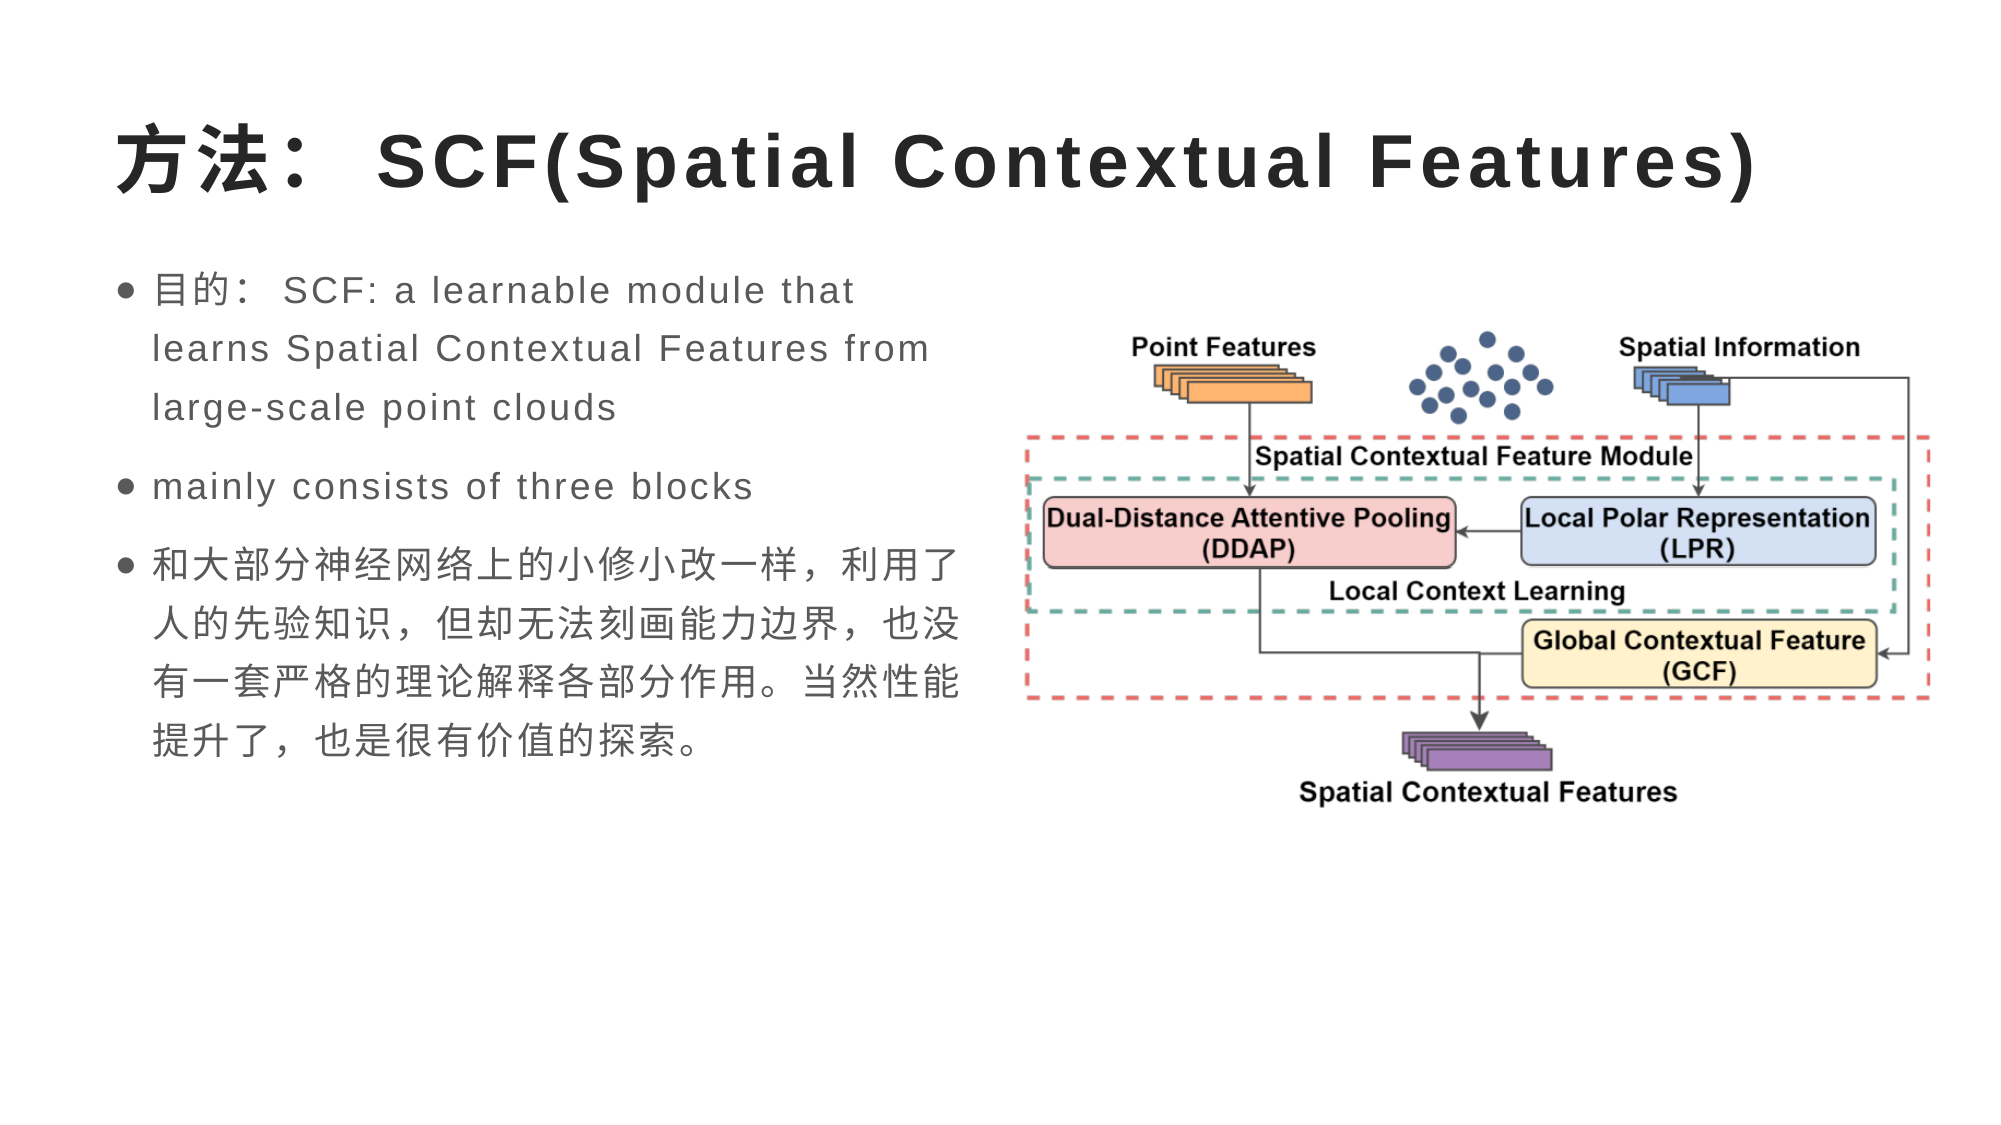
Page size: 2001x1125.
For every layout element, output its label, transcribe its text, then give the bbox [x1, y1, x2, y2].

list 目的：SCF: a learnable module that learns Spatial Contextual Features from large-scale point clouds mainly consists of three blocks 和大部分神经网络上的小修小改一样，利用了人的先验知识，但却无法刻画能力边界，也没有一套严格的理论解释各部分作用。当然性能提升了，也是很有价值的探索。 [99, 244, 1000, 1026]
picture [986, 298, 1998, 834]
title 方法：SCF(Spatial Contextual Features) [99, 99, 1900, 216]
